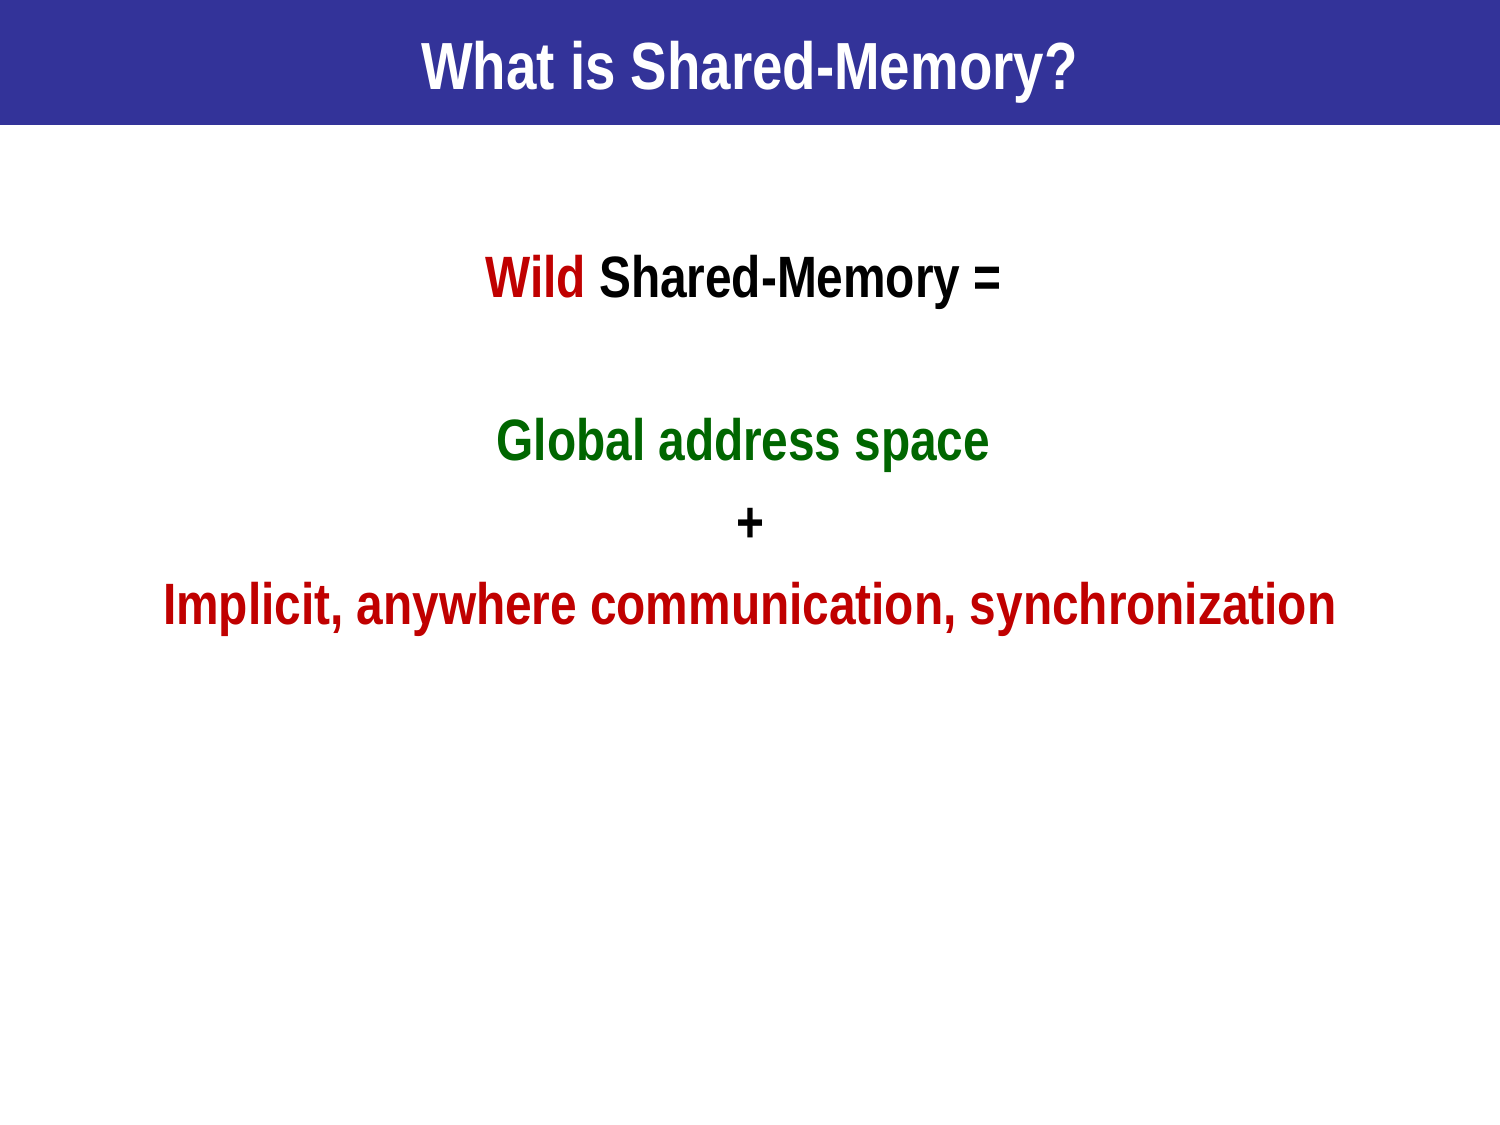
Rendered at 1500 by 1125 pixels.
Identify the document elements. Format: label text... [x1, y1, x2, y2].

list Wild Shared-Memory = Global address space + Implicit, anywhere communication, synchronization [24, 149, 1475, 1050]
title What is Shared-Memory? [0, 0, 1500, 125]
